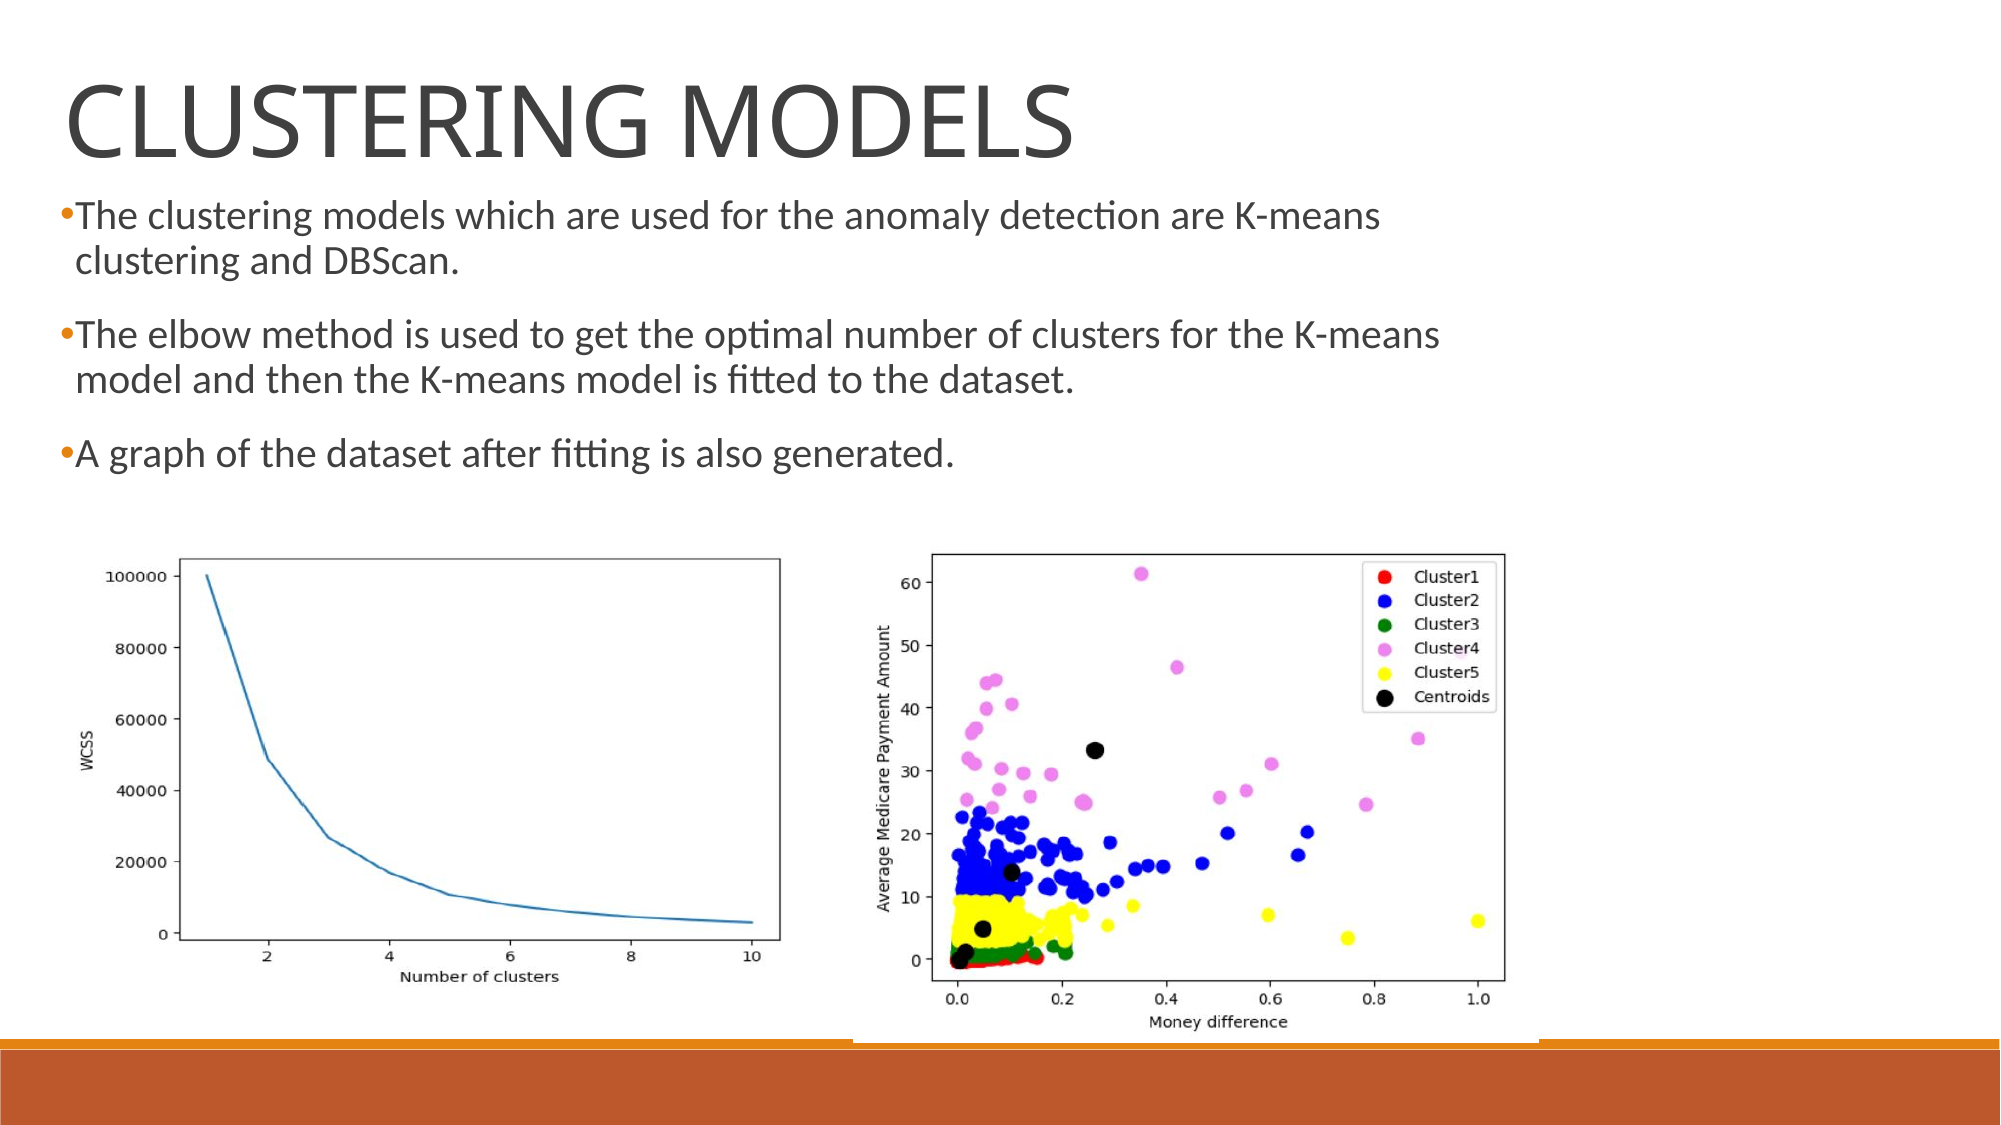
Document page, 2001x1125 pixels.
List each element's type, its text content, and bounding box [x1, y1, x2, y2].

title CLUSTERING MODELS [48, 47, 1460, 186]
picture [852, 538, 1539, 1044]
list The clustering models which are used for the anomaly detection are K-means clustering and DBScan. The elbow method is used to get the optimal number of clusters for the K-means model and then the K-means model is fitted to the dataset. A graph of the dataset after fitting is also generated. [60, 186, 1471, 939]
picture [68, 538, 813, 1010]
